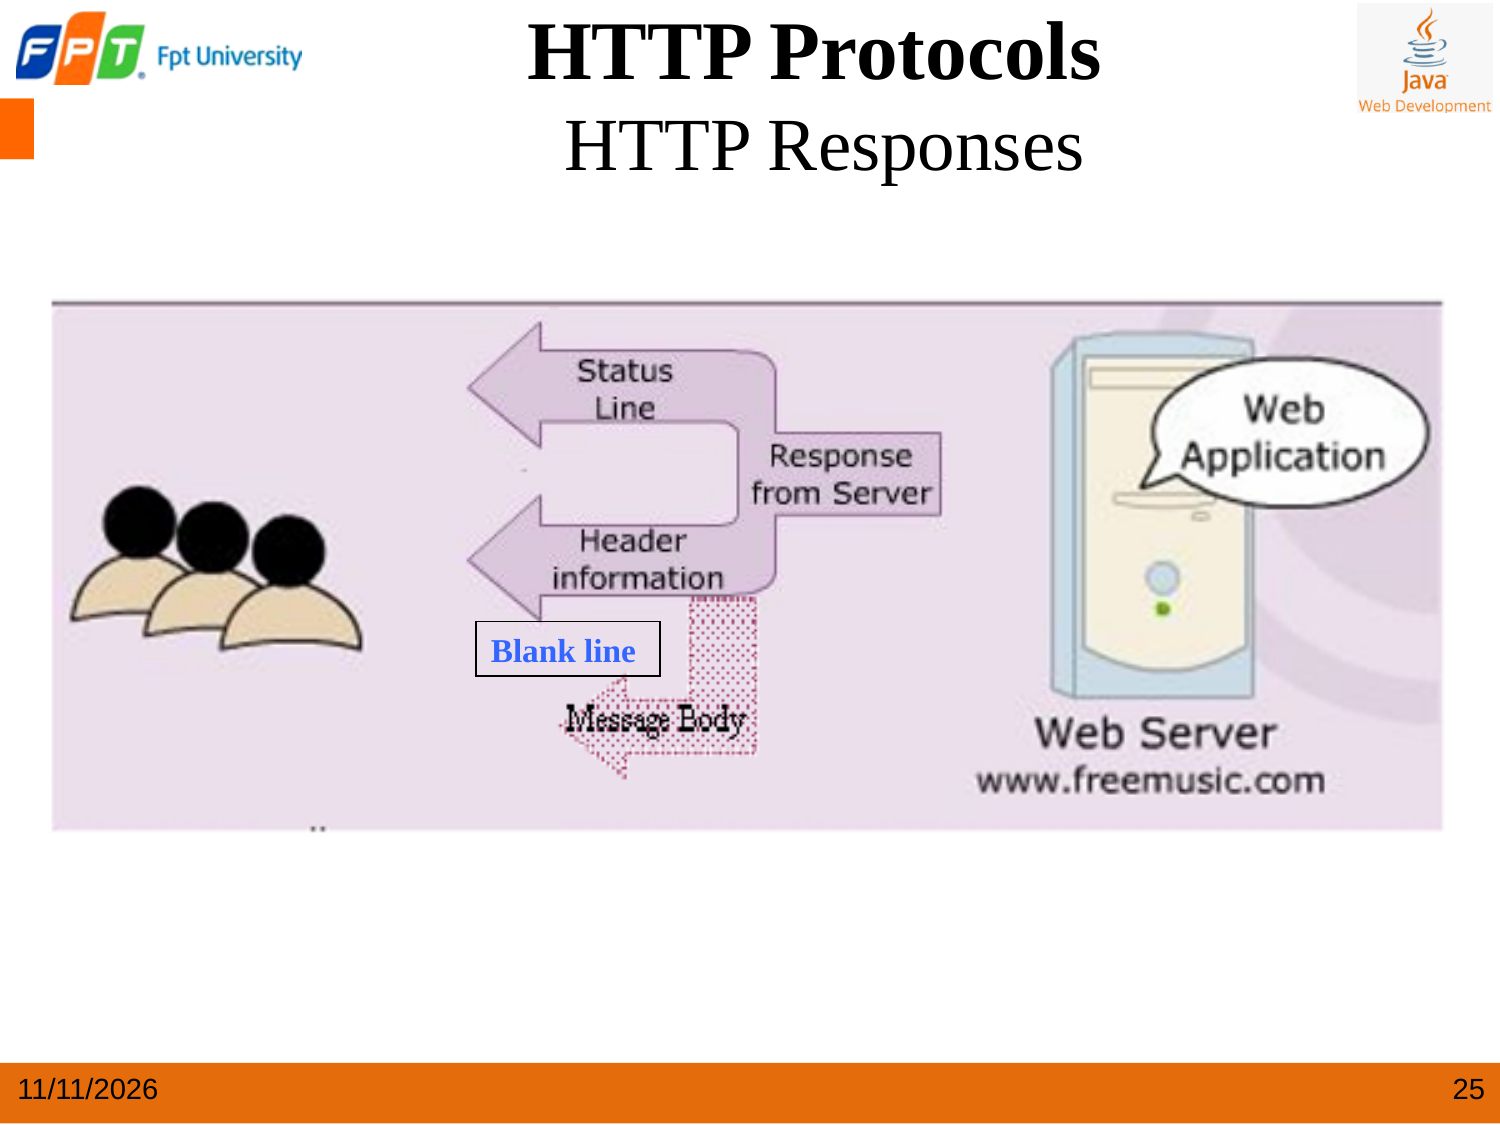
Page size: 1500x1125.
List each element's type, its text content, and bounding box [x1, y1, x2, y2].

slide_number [2, 1063, 231, 1123]
slide_number 25 [1050, 1063, 1500, 1124]
picture [50, 290, 1450, 835]
title HTTP Protocols HTTP Responses [150, 0, 1500, 182]
picture [16, 11, 150, 85]
